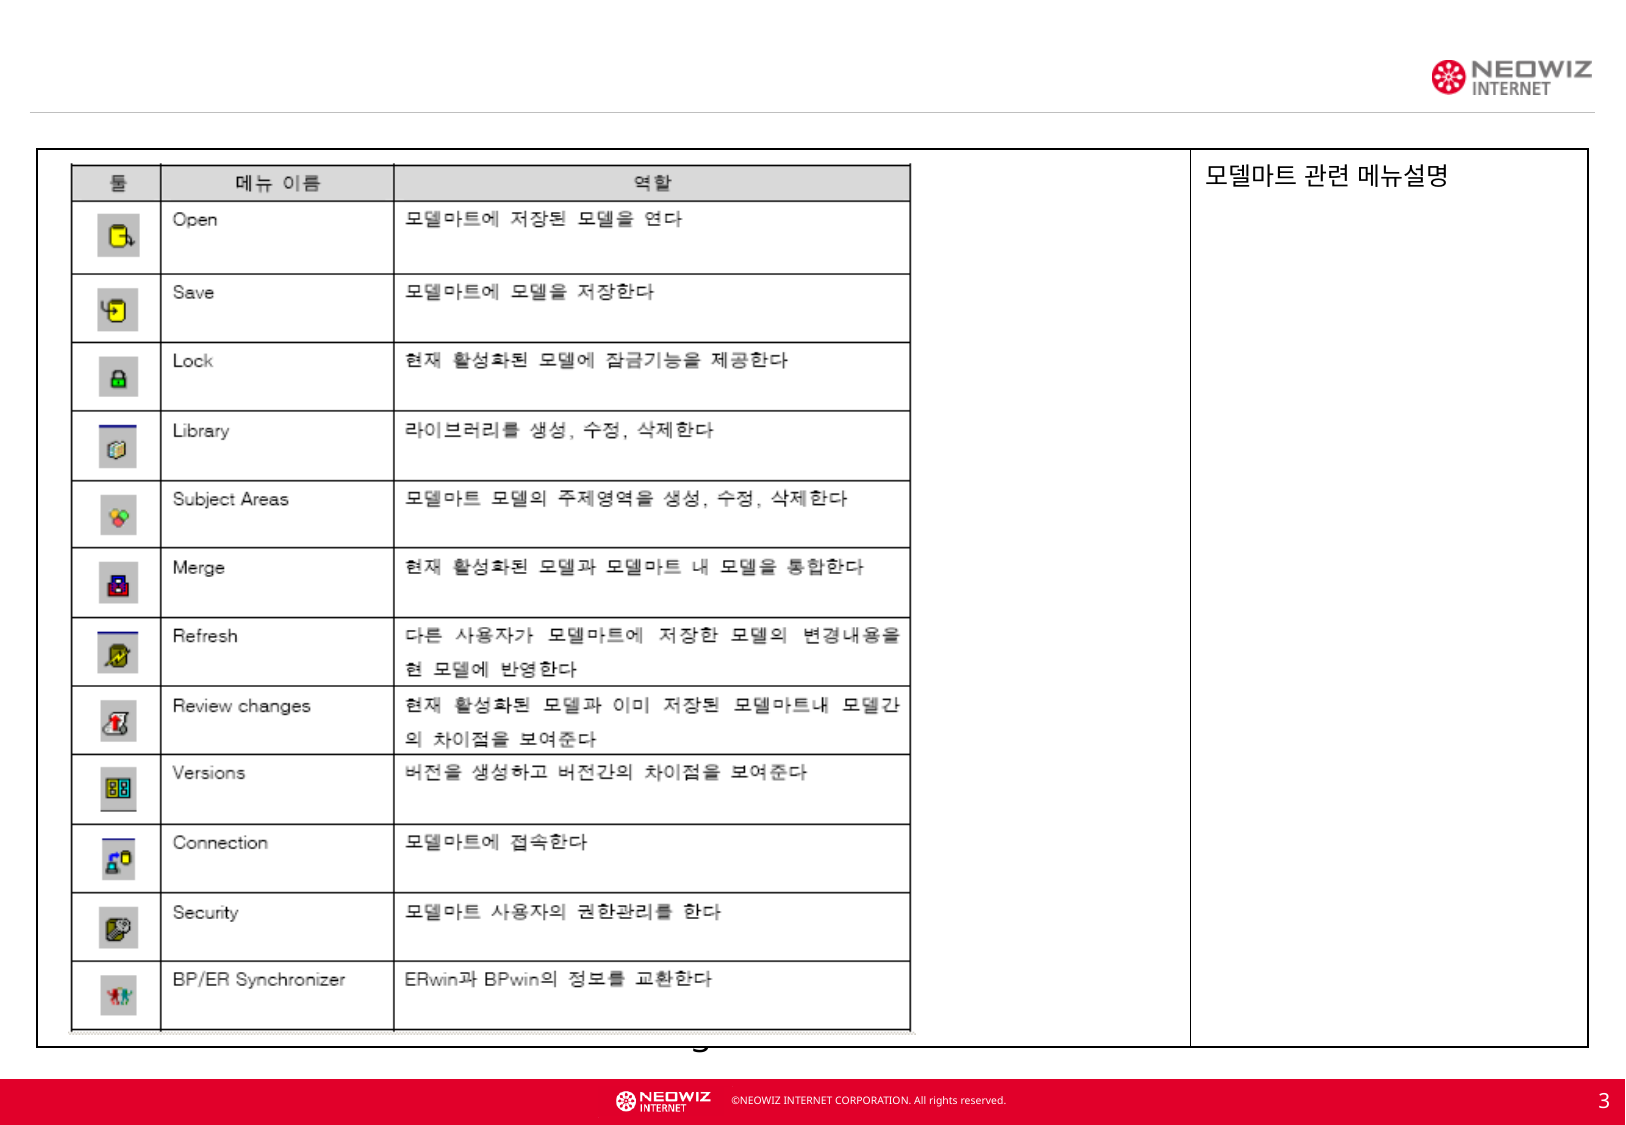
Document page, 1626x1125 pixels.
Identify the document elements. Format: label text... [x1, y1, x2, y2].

picture [67, 161, 916, 1036]
text_box 3 [677, 1048, 1002, 1073]
picture [598, 1086, 723, 1116]
slide_number 3 [1245, 1079, 1625, 1125]
table_header 모델마트 관련 메뉴설명 [1191, 150, 1587, 1046]
table_header [38, 150, 1190, 1046]
picture [1432, 60, 1592, 95]
